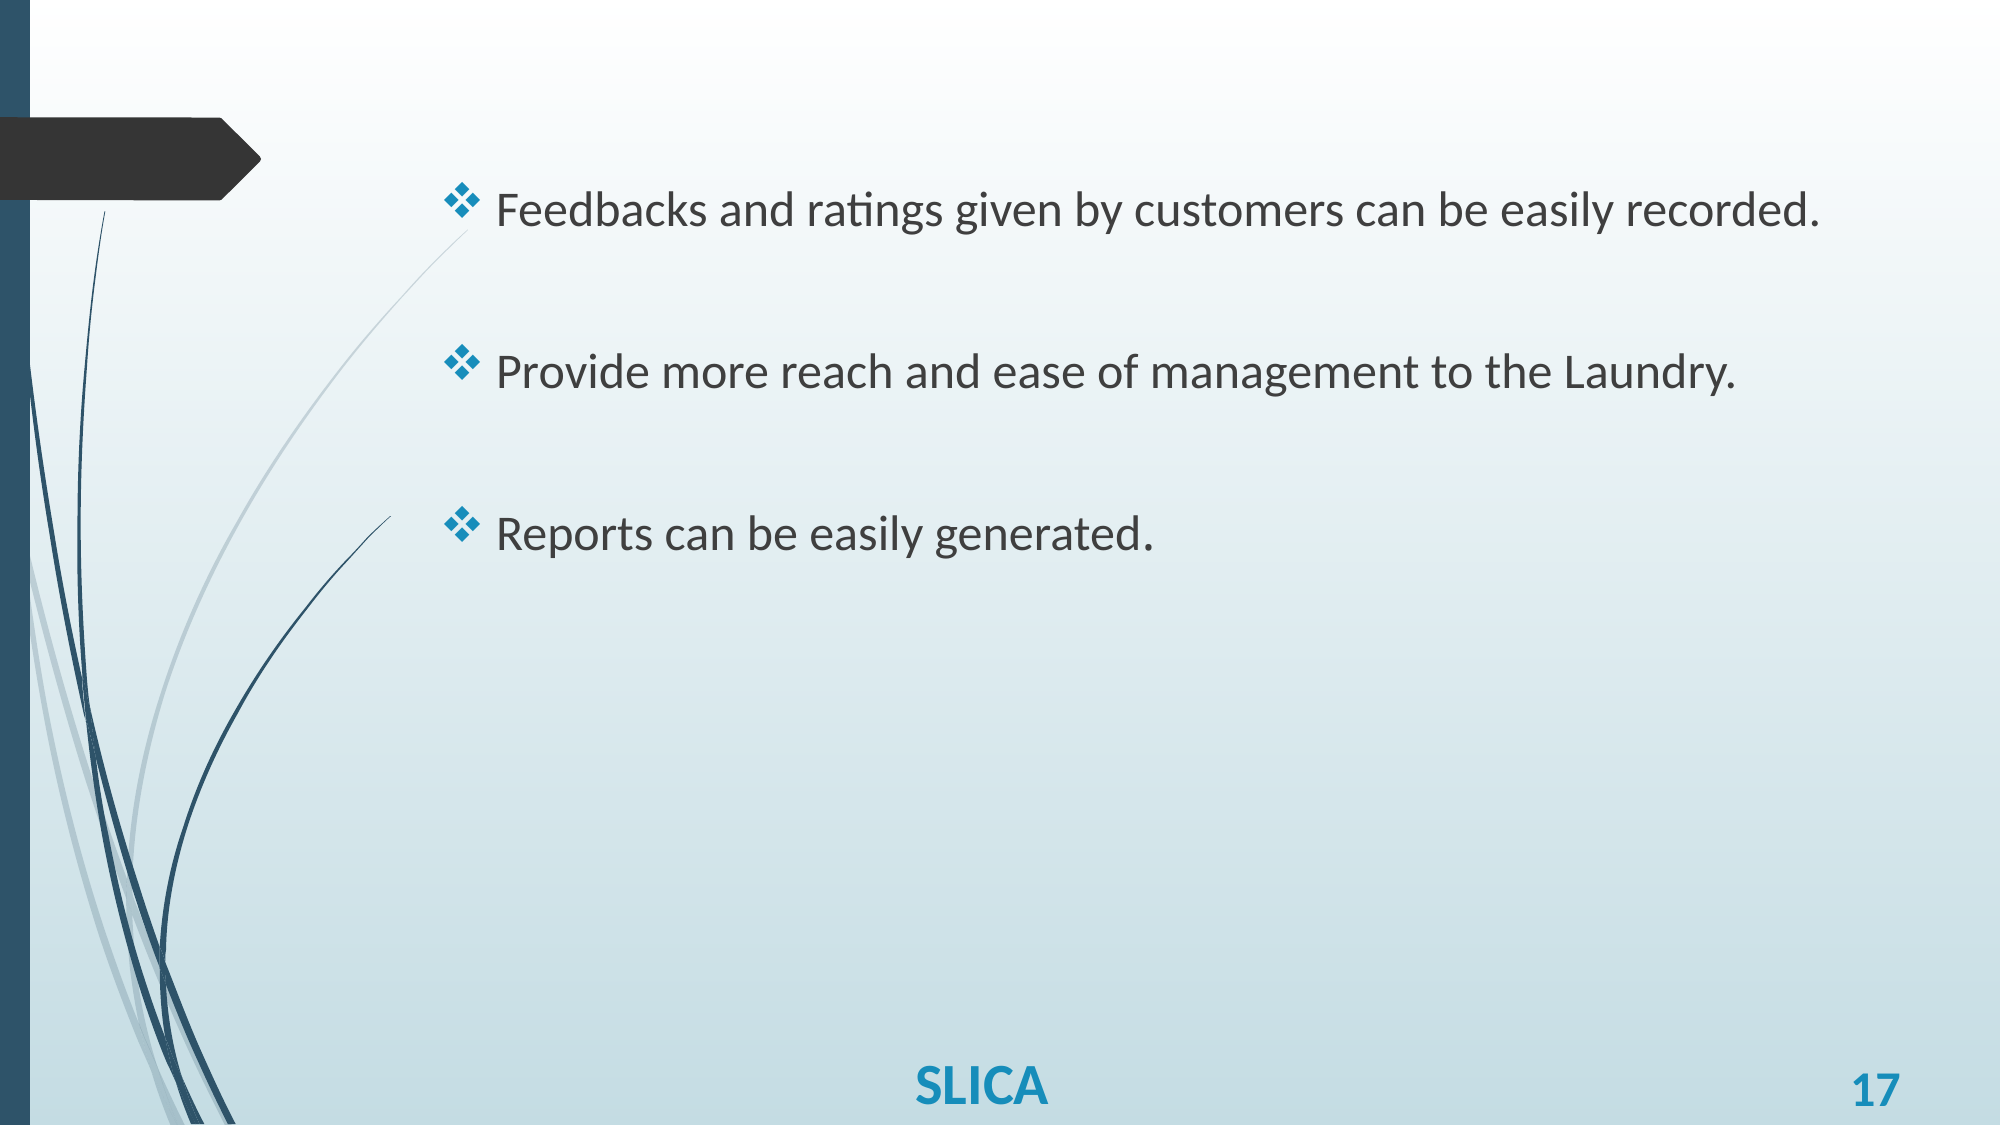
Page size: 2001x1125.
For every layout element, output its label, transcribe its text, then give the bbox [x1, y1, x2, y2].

list Feedbacks and ratings given by customers can be easily recorded. Provide more reach and ease of management to the Laundry. Reports can be easily generated. [424, 169, 1888, 970]
text_box 17 [1835, 1049, 1917, 1125]
text_box SLICA [900, 1039, 1067, 1125]
